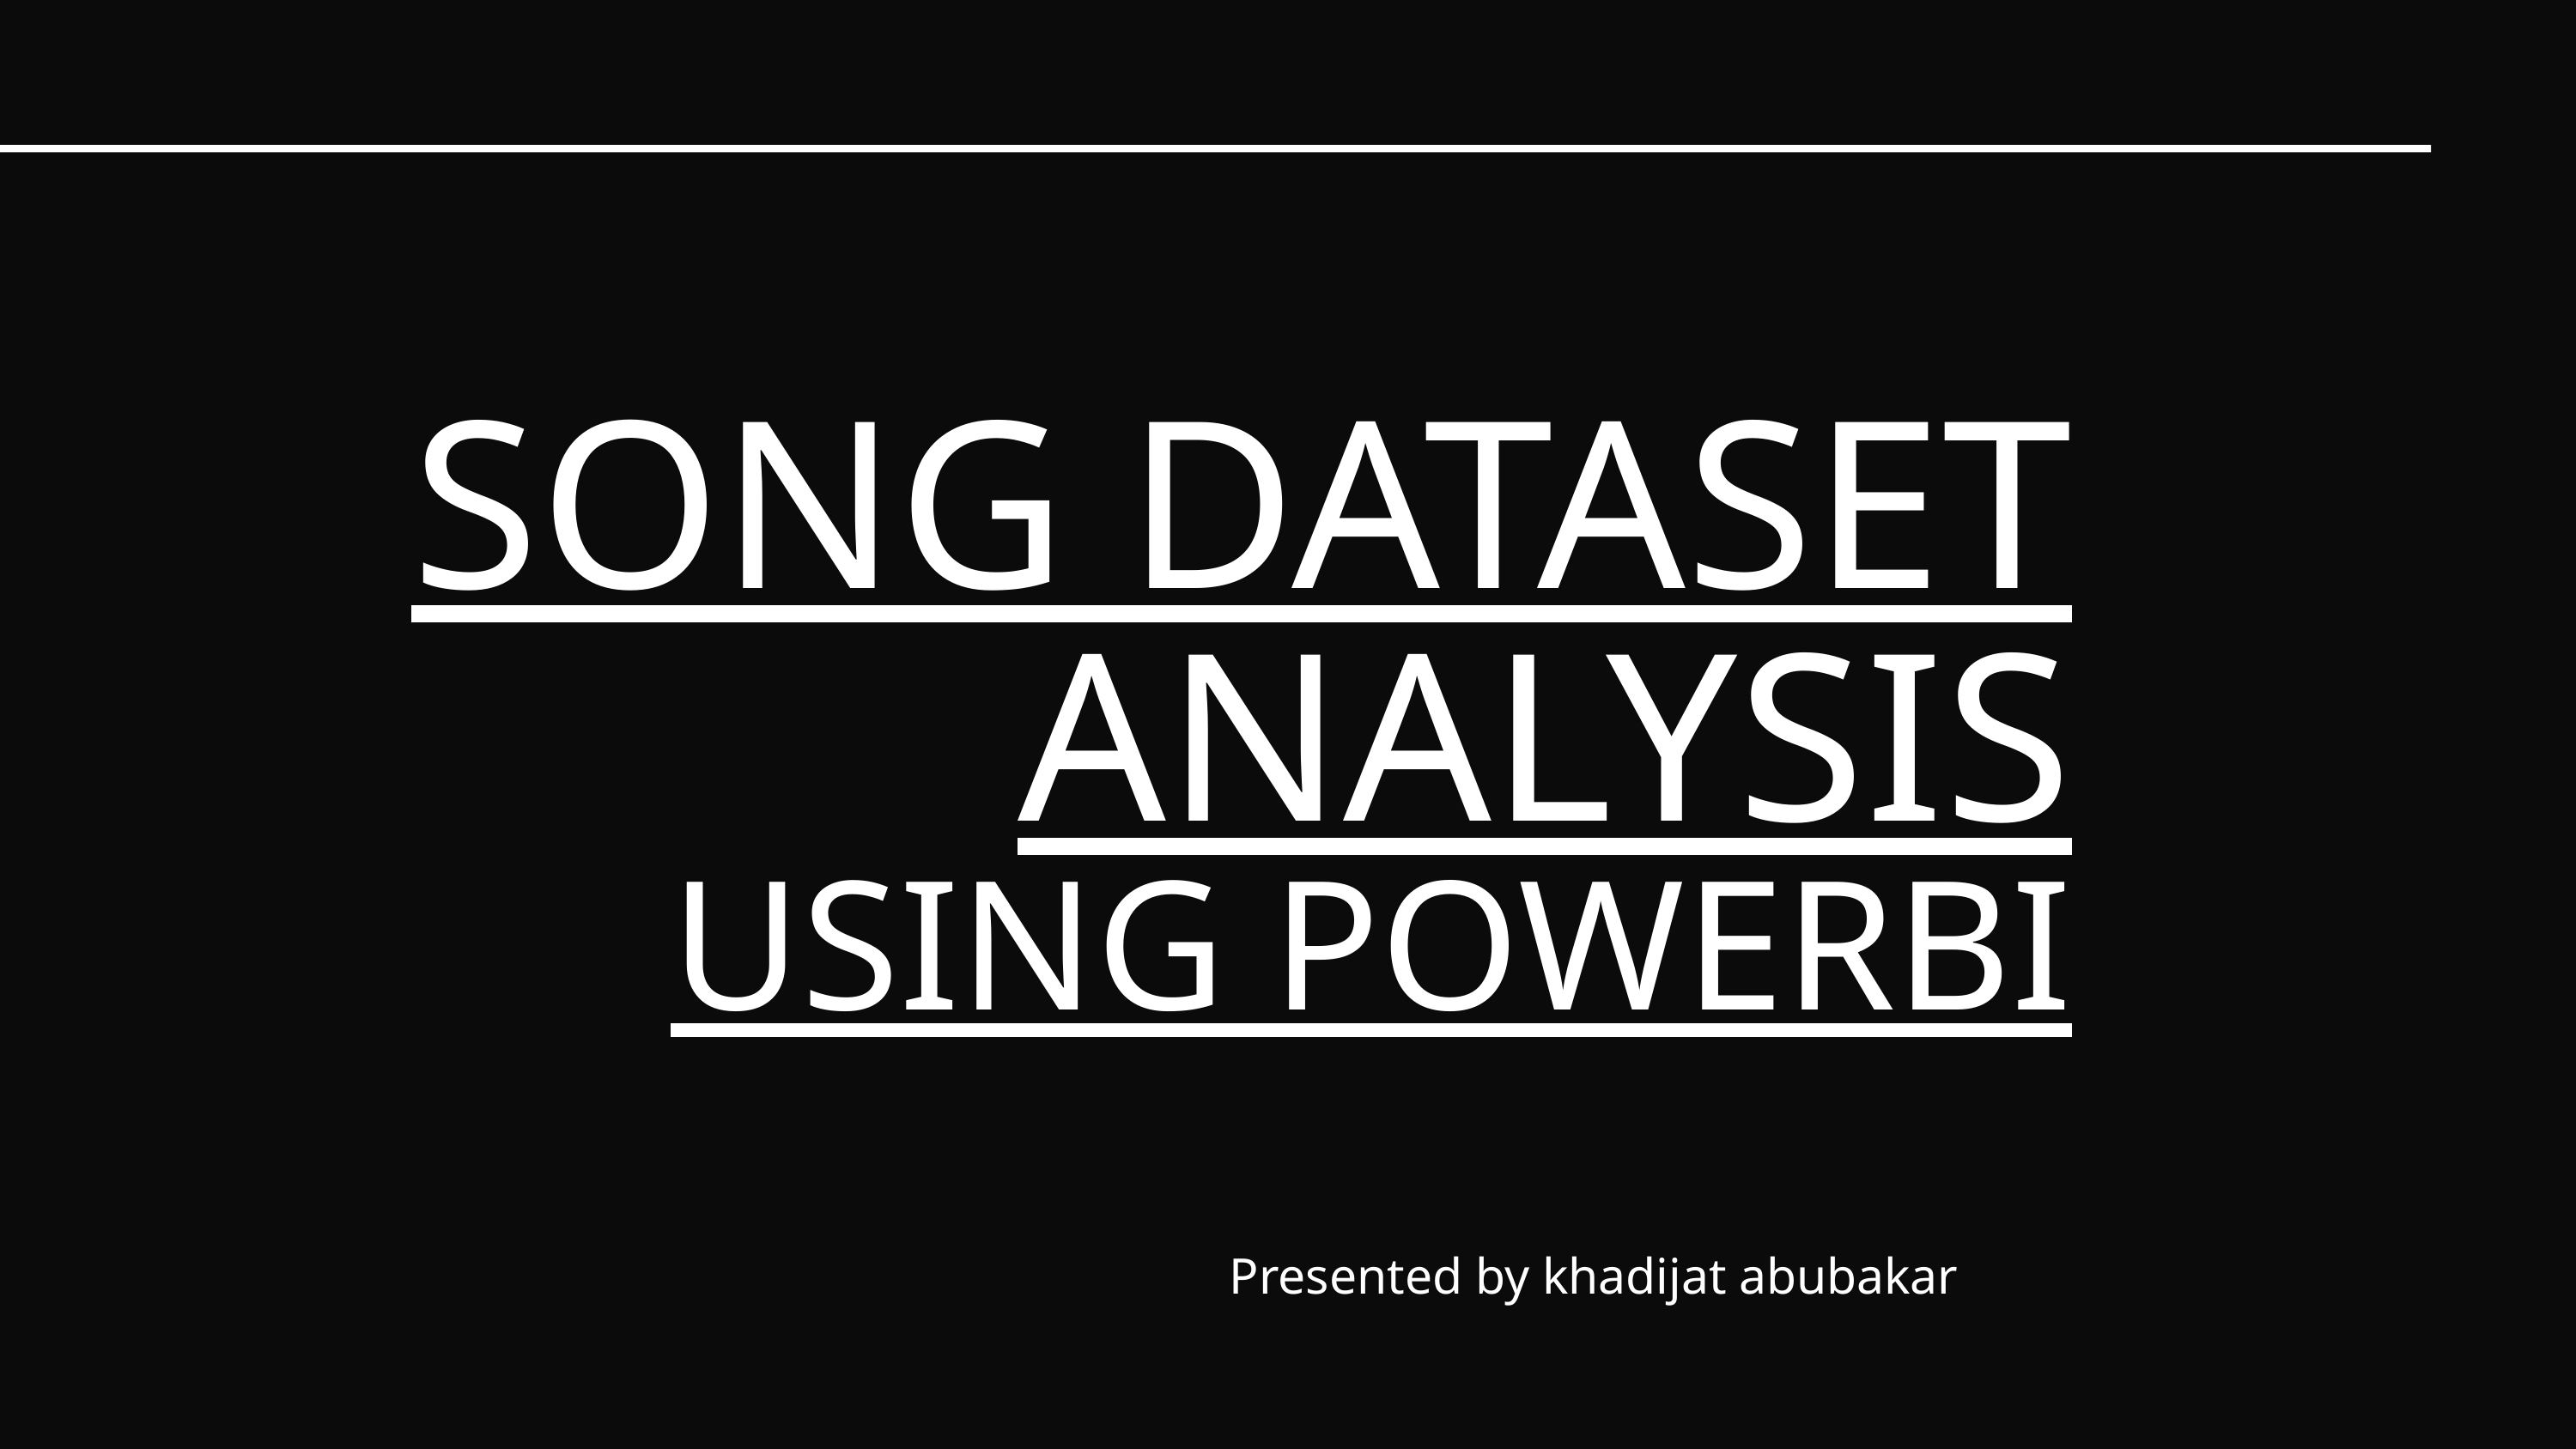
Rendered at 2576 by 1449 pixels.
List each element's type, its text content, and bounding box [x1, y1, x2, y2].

text_box [0, 144, 2432, 153]
text_box Presented by khadijat abubakar [1066, 1244, 1959, 1304]
text_box SONG DATASET ANALYSIS USING POWERBI [343, 402, 2073, 1046]
